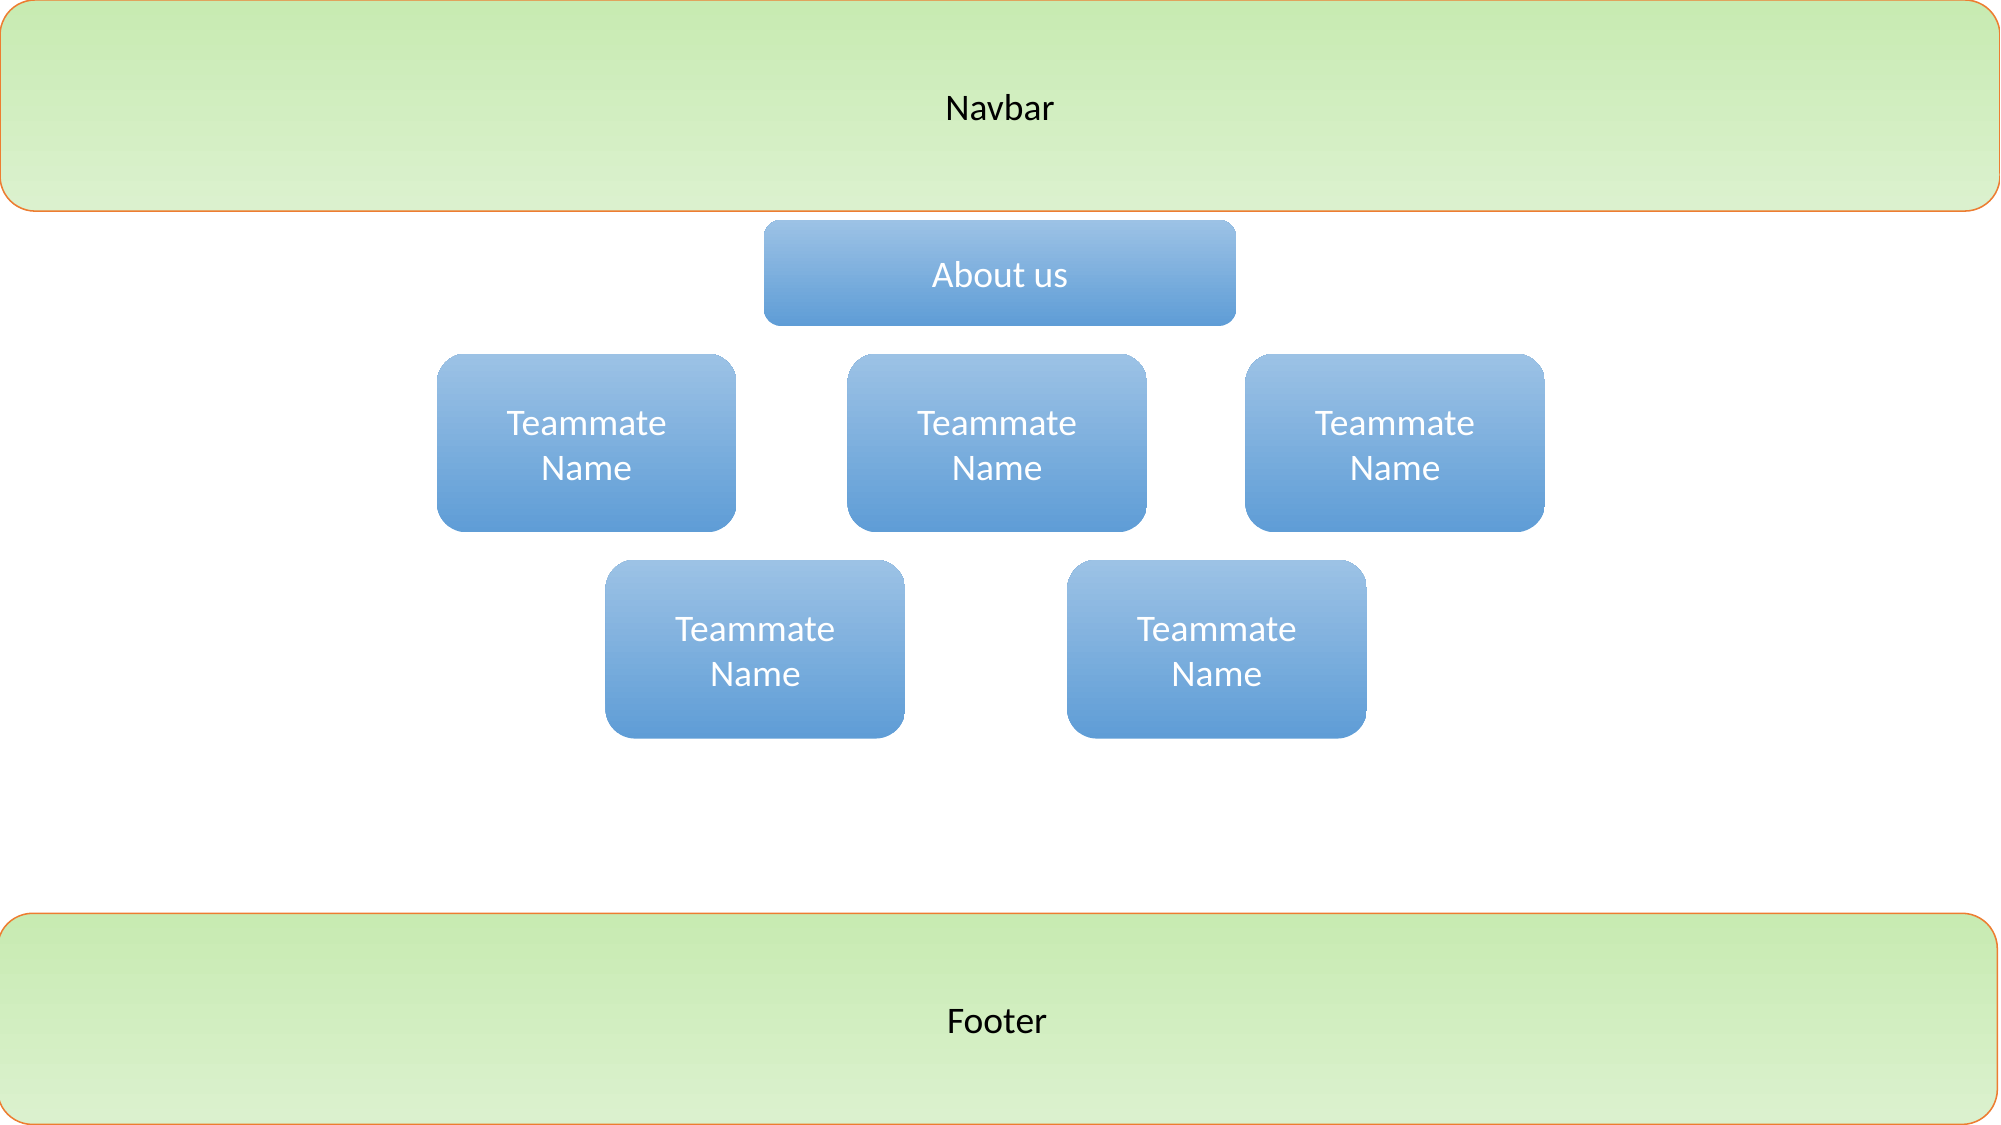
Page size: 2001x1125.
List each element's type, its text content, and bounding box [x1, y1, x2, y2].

text_box Teammate Name [1067, 559, 1367, 739]
text_box Footer [0, 913, 1998, 1125]
text_box Teammate Name [605, 559, 906, 739]
text_box Teammate Name [847, 353, 1148, 533]
text_box Navbar [0, 0, 2000, 212]
text_box Teammate Name [436, 353, 737, 533]
text_box About us [763, 219, 1237, 327]
text_box Teammate Name [1245, 353, 1546, 533]
